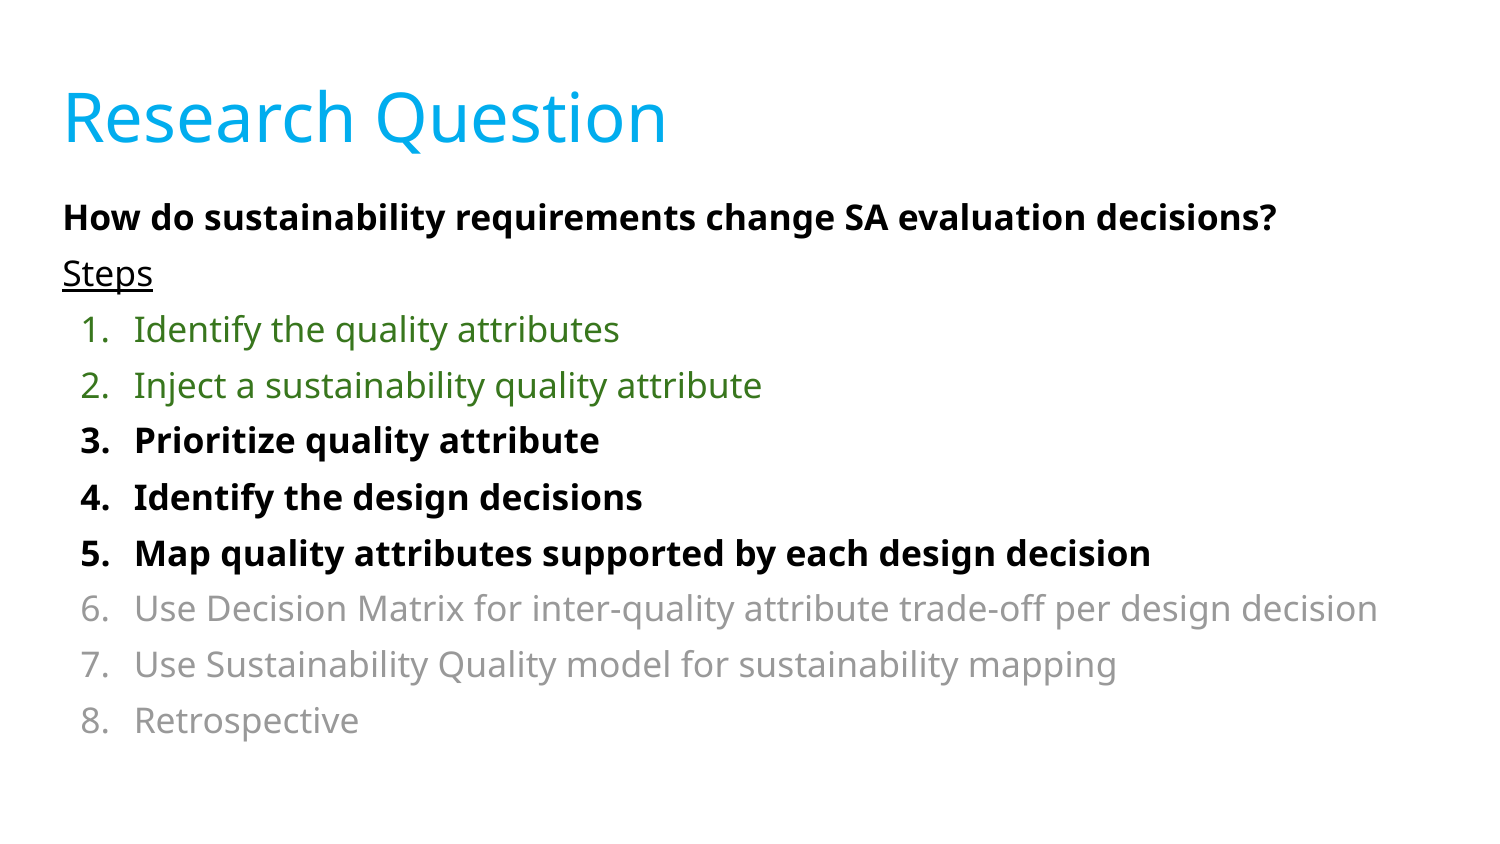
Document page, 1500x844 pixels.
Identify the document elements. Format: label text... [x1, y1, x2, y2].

list How do sustainability requirements change SA evaluation decisions? Steps Identify the quality attributes Inject a sustainability quality attribute Prioritize quality attribute Identify the design decisions Map quality attributes supported by each design decision Use Decision Matrix for inter-quality attribute trade-off per design decision Use Sustainability Quality model for sustainability mapping Retrospective [51, 189, 1449, 750]
title Research Question [51, 72, 1449, 167]
